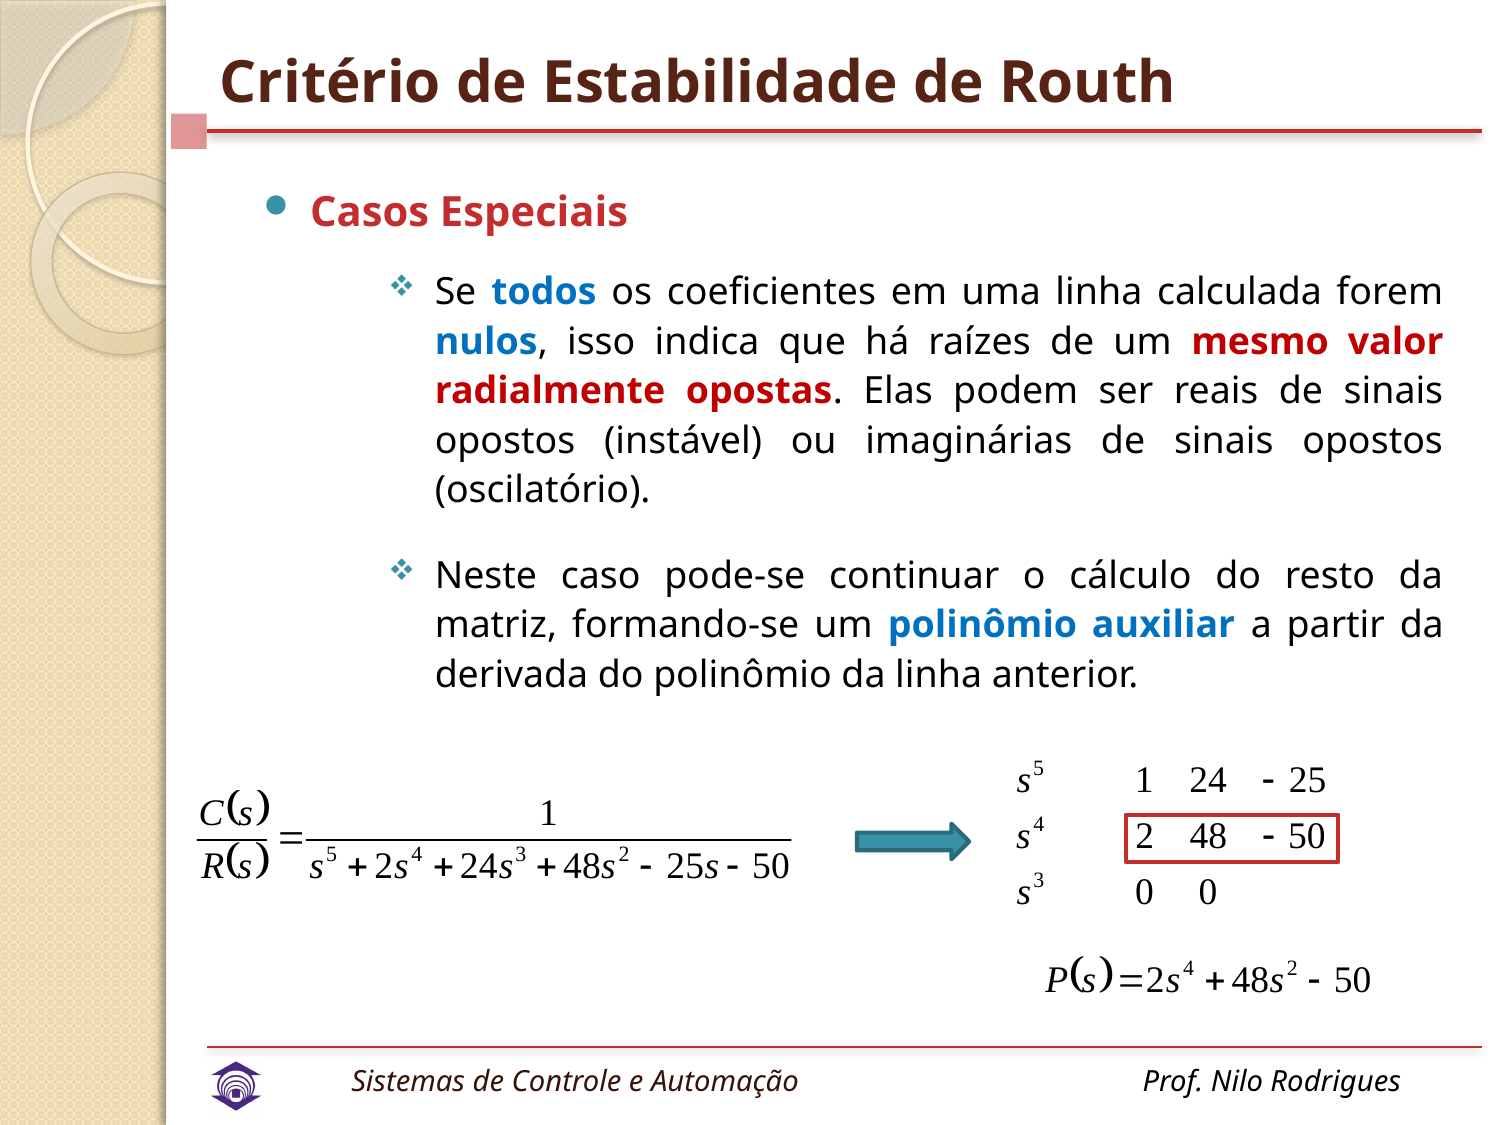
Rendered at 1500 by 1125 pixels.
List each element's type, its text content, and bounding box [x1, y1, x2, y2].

text_box Neste caso pode-se continuar o cálculo do resto da matriz, formando-se um polinômio auxiliar a partir da derivada do polinômio da linha anterior. [360, 538, 1459, 728]
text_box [1038, 951, 1377, 1009]
text_box Se todos os coeficientes em uma linha calculada forem nulos, isso indica que há raízes de um mesmo valor radialmente opostas. Elas podem ser reais de sinais opostos (instável) ou imaginárias de sinais opostos (oscilatório). [360, 255, 1459, 528]
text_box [190, 789, 798, 894]
text_box [854, 821, 972, 862]
picture [206, 1056, 266, 1116]
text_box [1009, 751, 1332, 921]
title Critério de Estabilidade de Routh [205, 20, 1436, 133]
text_box [169, 111, 209, 151]
list Casos Especiais [235, 172, 1459, 256]
